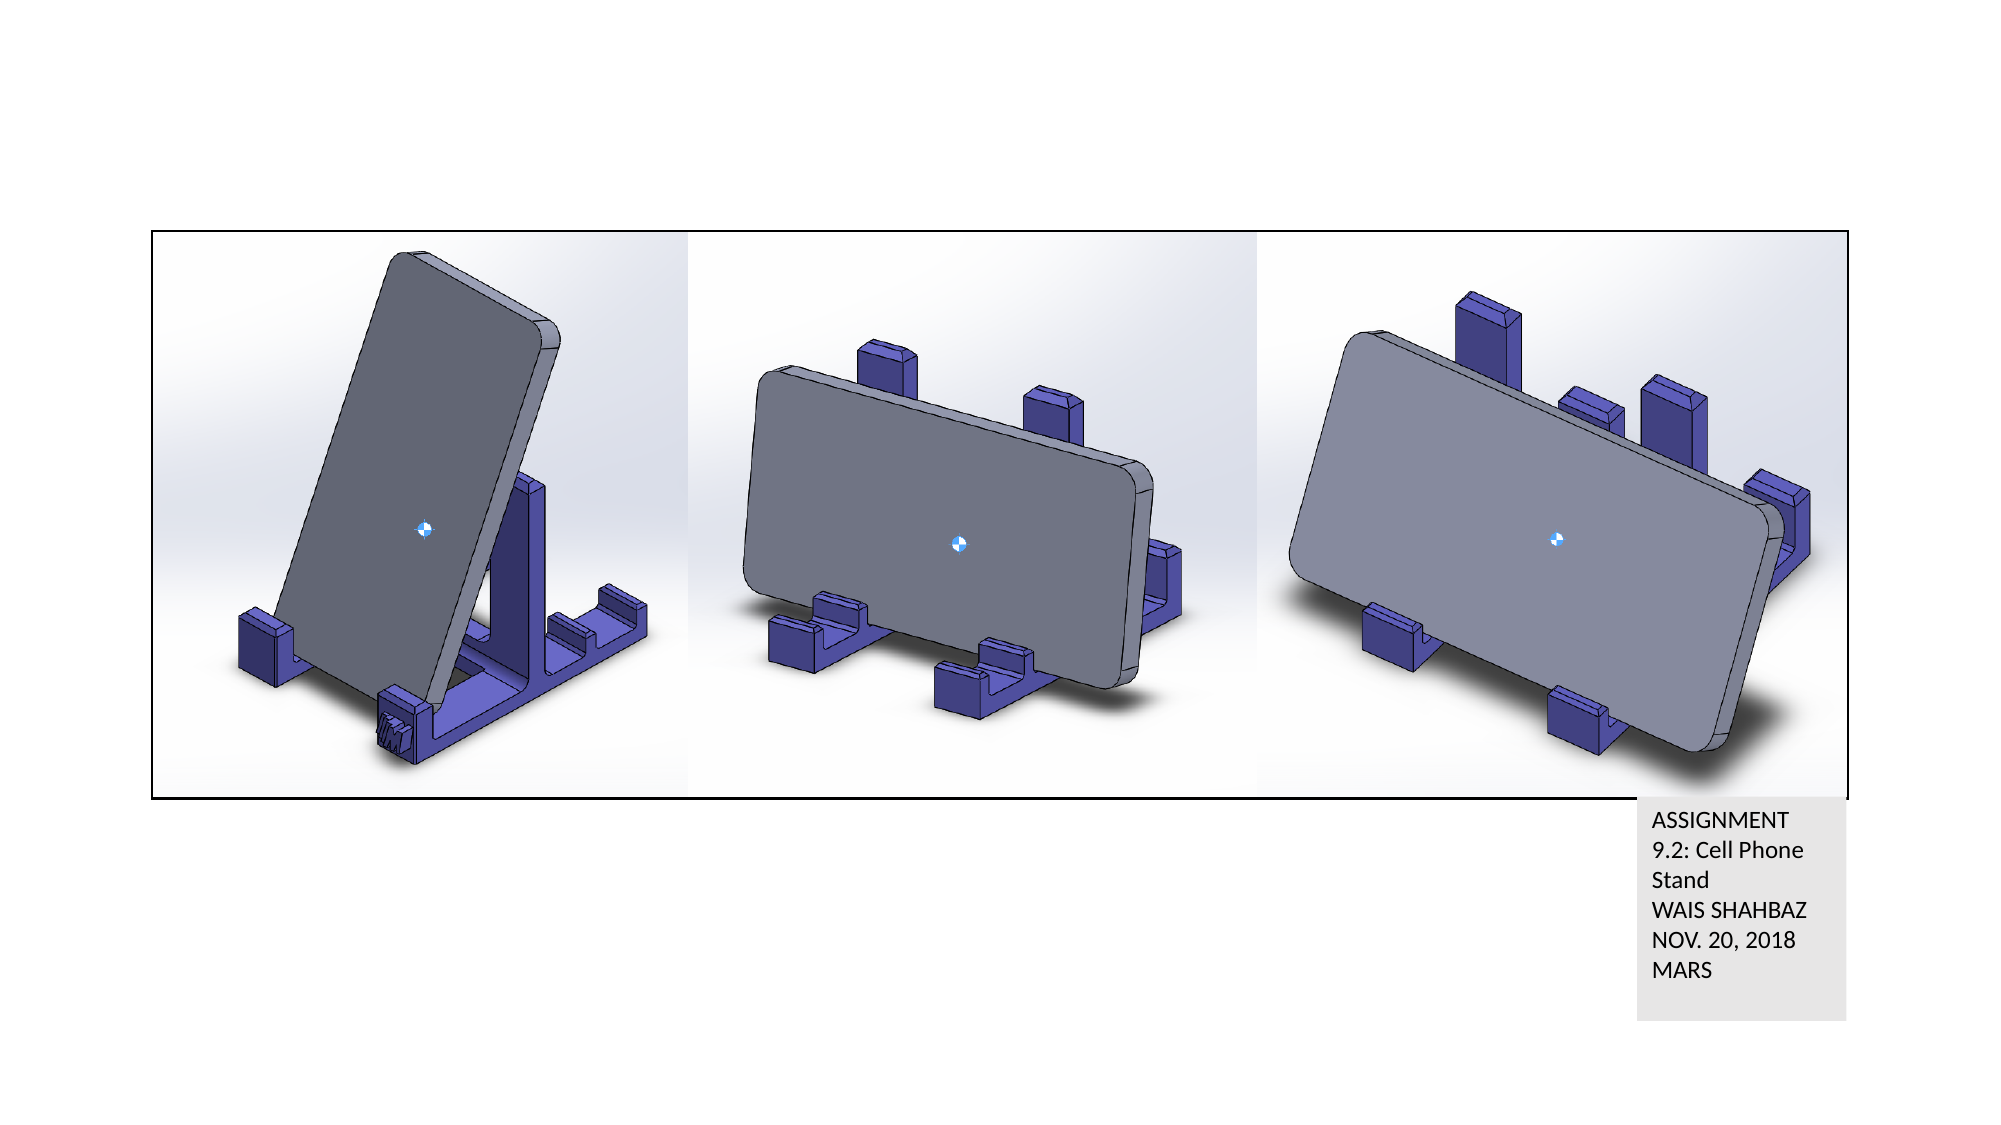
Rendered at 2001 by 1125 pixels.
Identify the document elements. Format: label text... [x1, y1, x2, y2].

picture [153, 232, 1847, 797]
text_box ASSIGNMENT 9.2: Cell Phone Stand WAIS SHAHBAZ NOV. 20, 2018 MARS [1637, 797, 1847, 1021]
